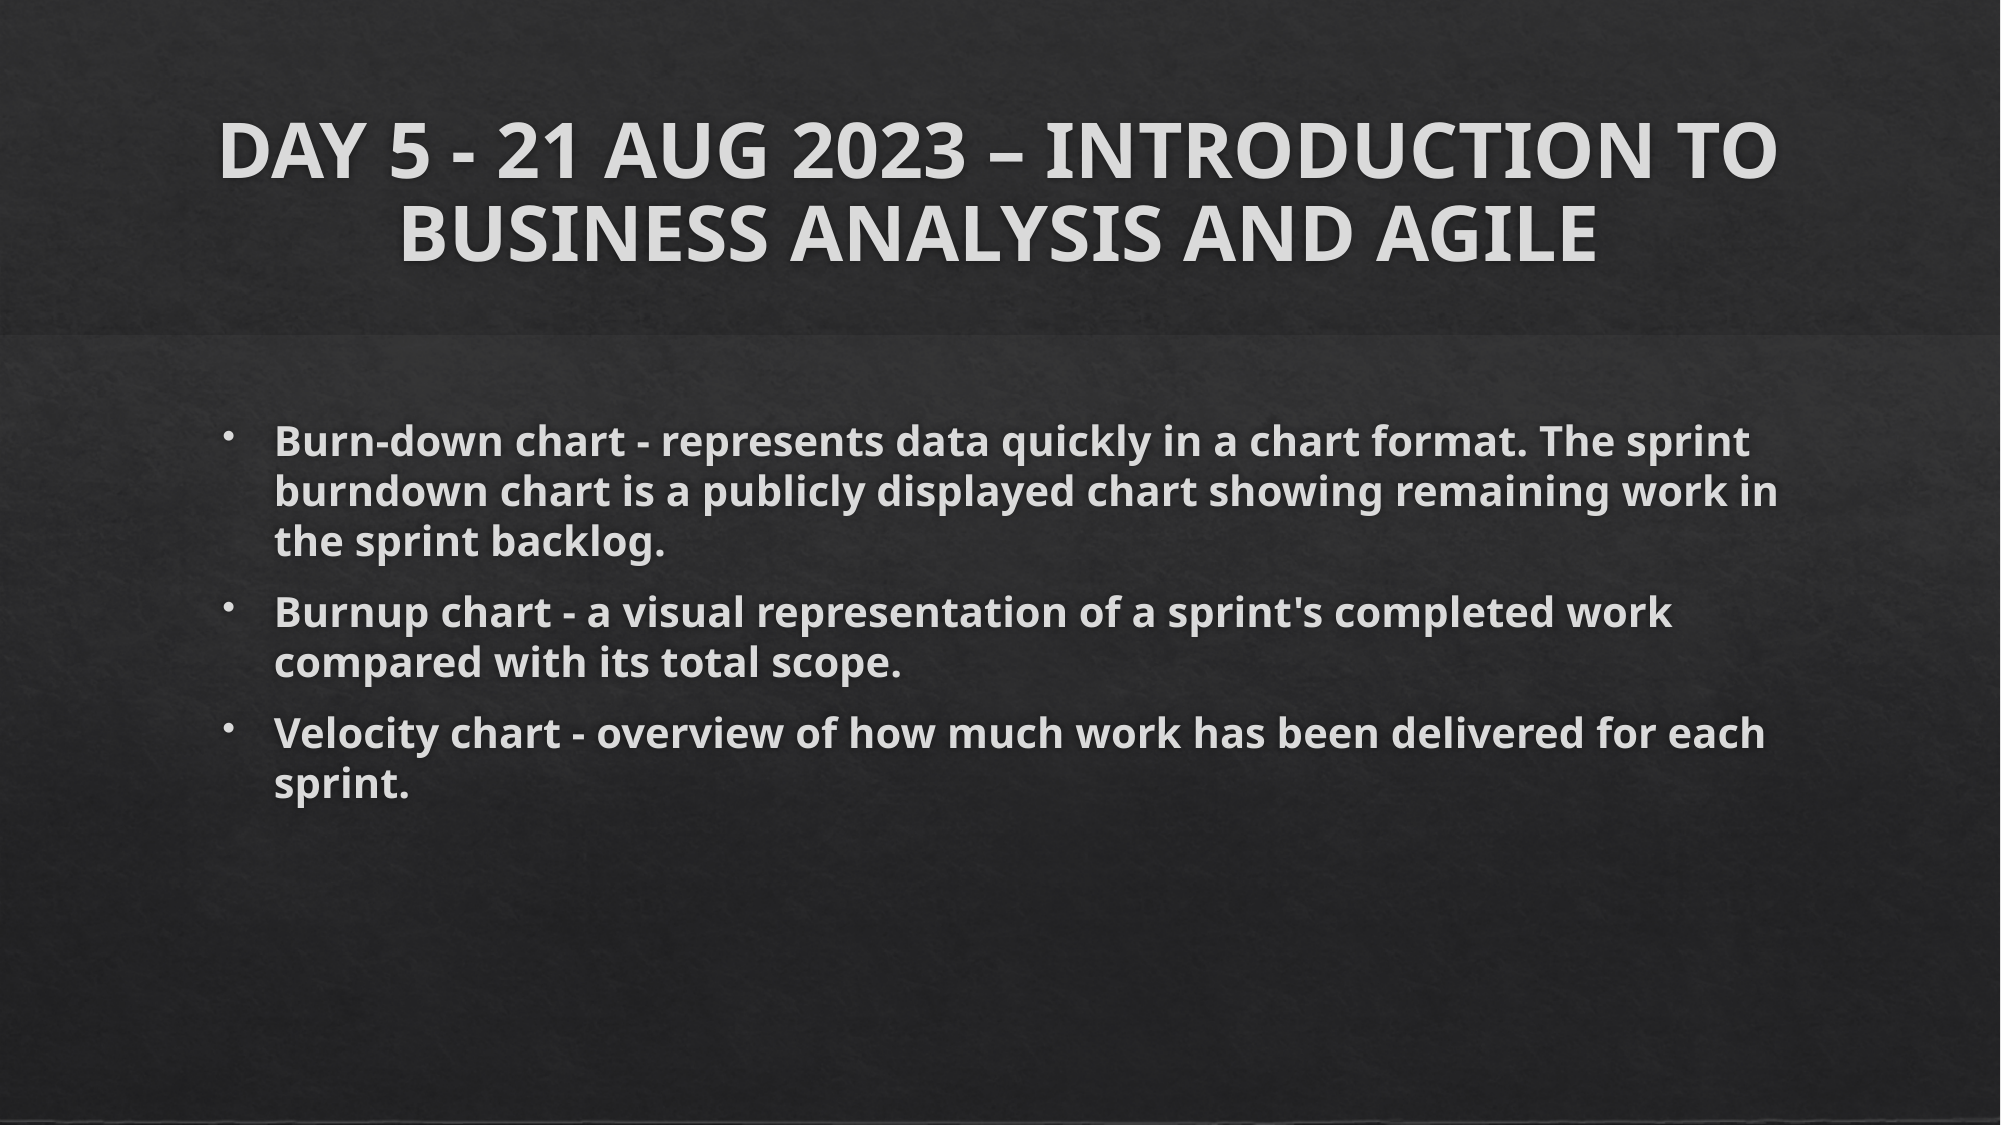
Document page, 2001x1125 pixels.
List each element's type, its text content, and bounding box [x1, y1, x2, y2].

text_box [0, 0, 2000, 334]
picture [0, 335, 2000, 1125]
title DAY 5 - 21 AUG 2023 – INTRODUCTION TO BUSINESS ANALYSIS AND AGILE [149, 99, 1849, 291]
